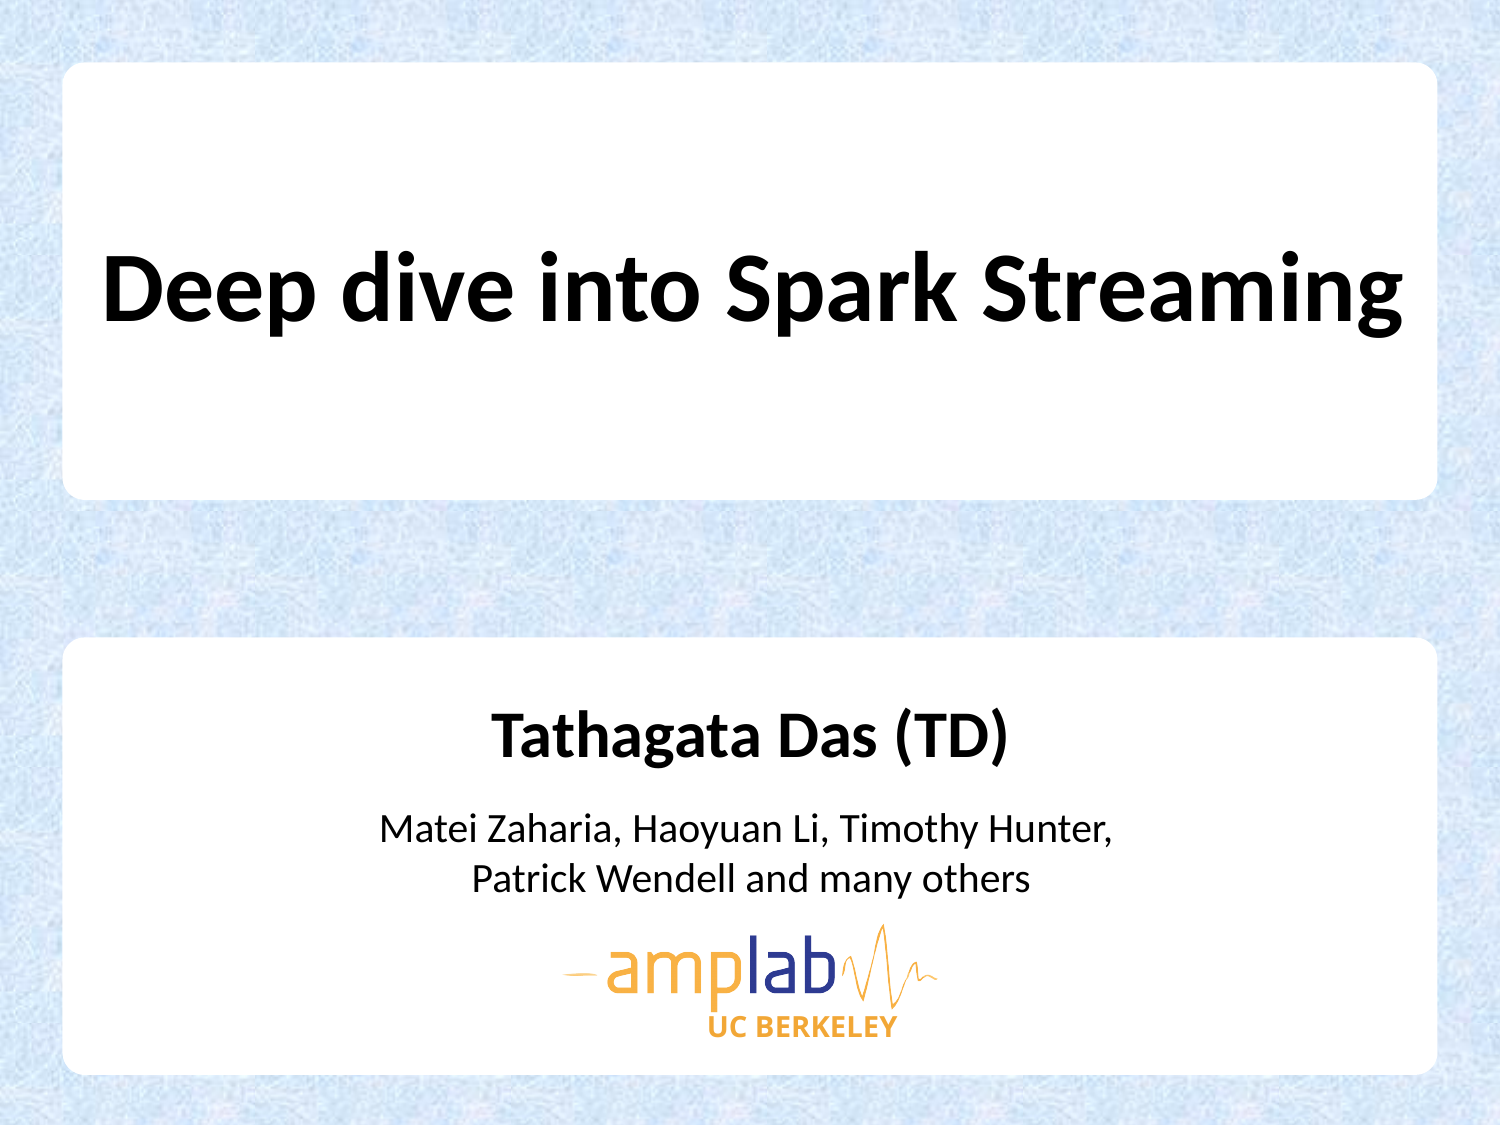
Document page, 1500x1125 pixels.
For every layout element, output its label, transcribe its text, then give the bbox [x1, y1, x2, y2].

list Tathagata Das (TD) Matei Zaharia, Haoyuan Li, Timothy Hunter, Patrick Wendell and many others [66, 637, 1436, 1075]
title Deep dive into Spark Streaming [62, 62, 1444, 500]
picture [0, 0, 1500, 1125]
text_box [562, 899, 938, 1038]
